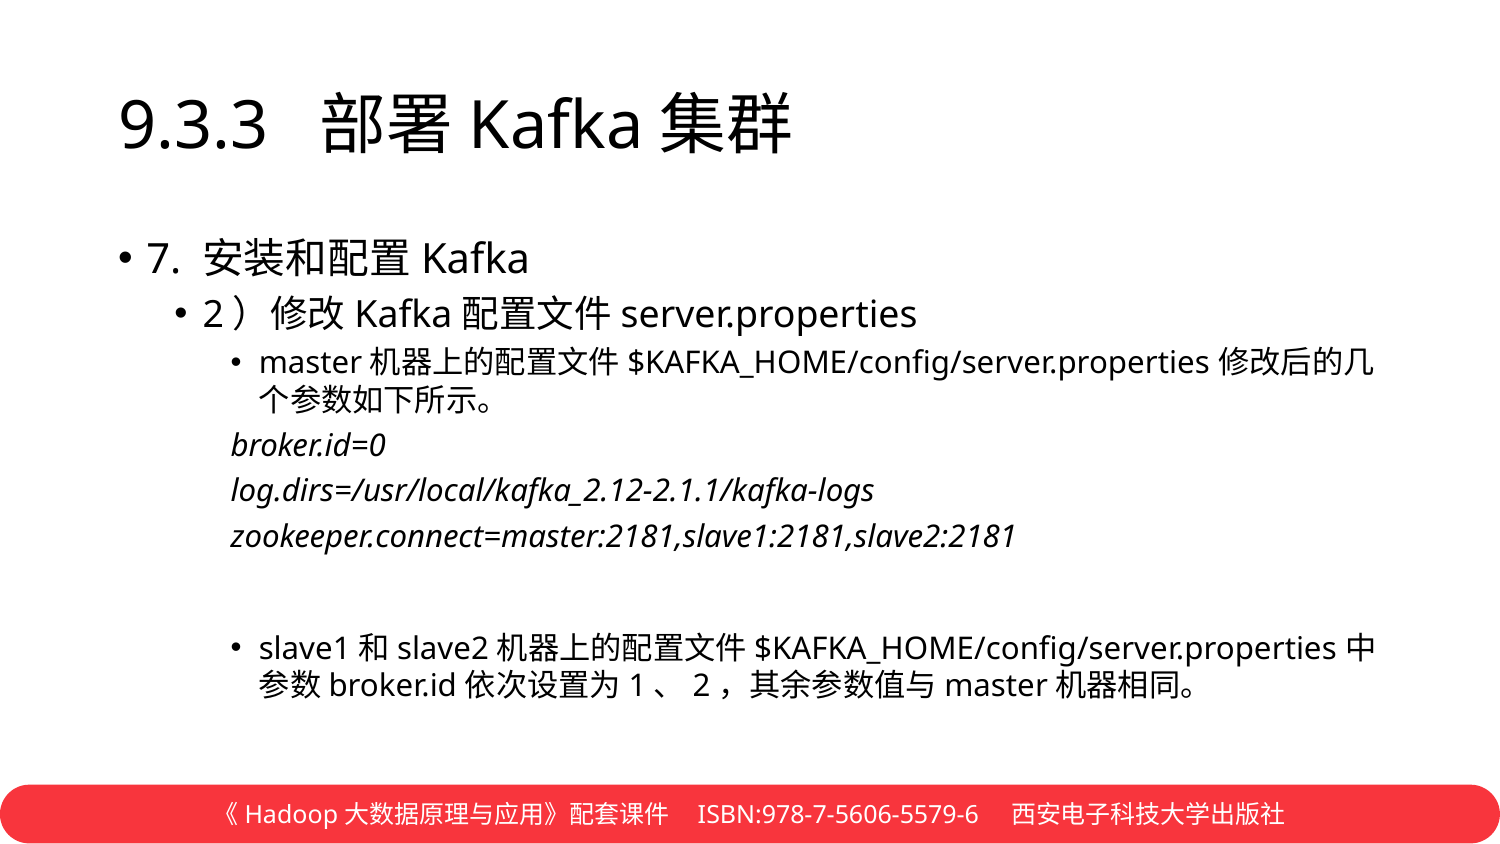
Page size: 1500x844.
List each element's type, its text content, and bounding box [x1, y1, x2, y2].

list 7. 安装和配置Kafka 2）修改Kafka配置文件server.properties master机器上的配置文件$KAFKA_HOME/config/server.properties修改后的几个参数如下所示。 broker.id=0 log.dirs=/usr/local/kafka_2.12-2.1.1/kafka-logs zookeeper.connect=master:2181,slave1:2181,slave2:2181 slave1和slave2机器上的配置文件$KAFKA_HOME/config/server.properties中参数broker.id依次设置为1、2，其余参数值与master机器相同。 [103, 224, 1397, 760]
title 9.3.3 部署Kafka集群 [103, 44, 1397, 208]
